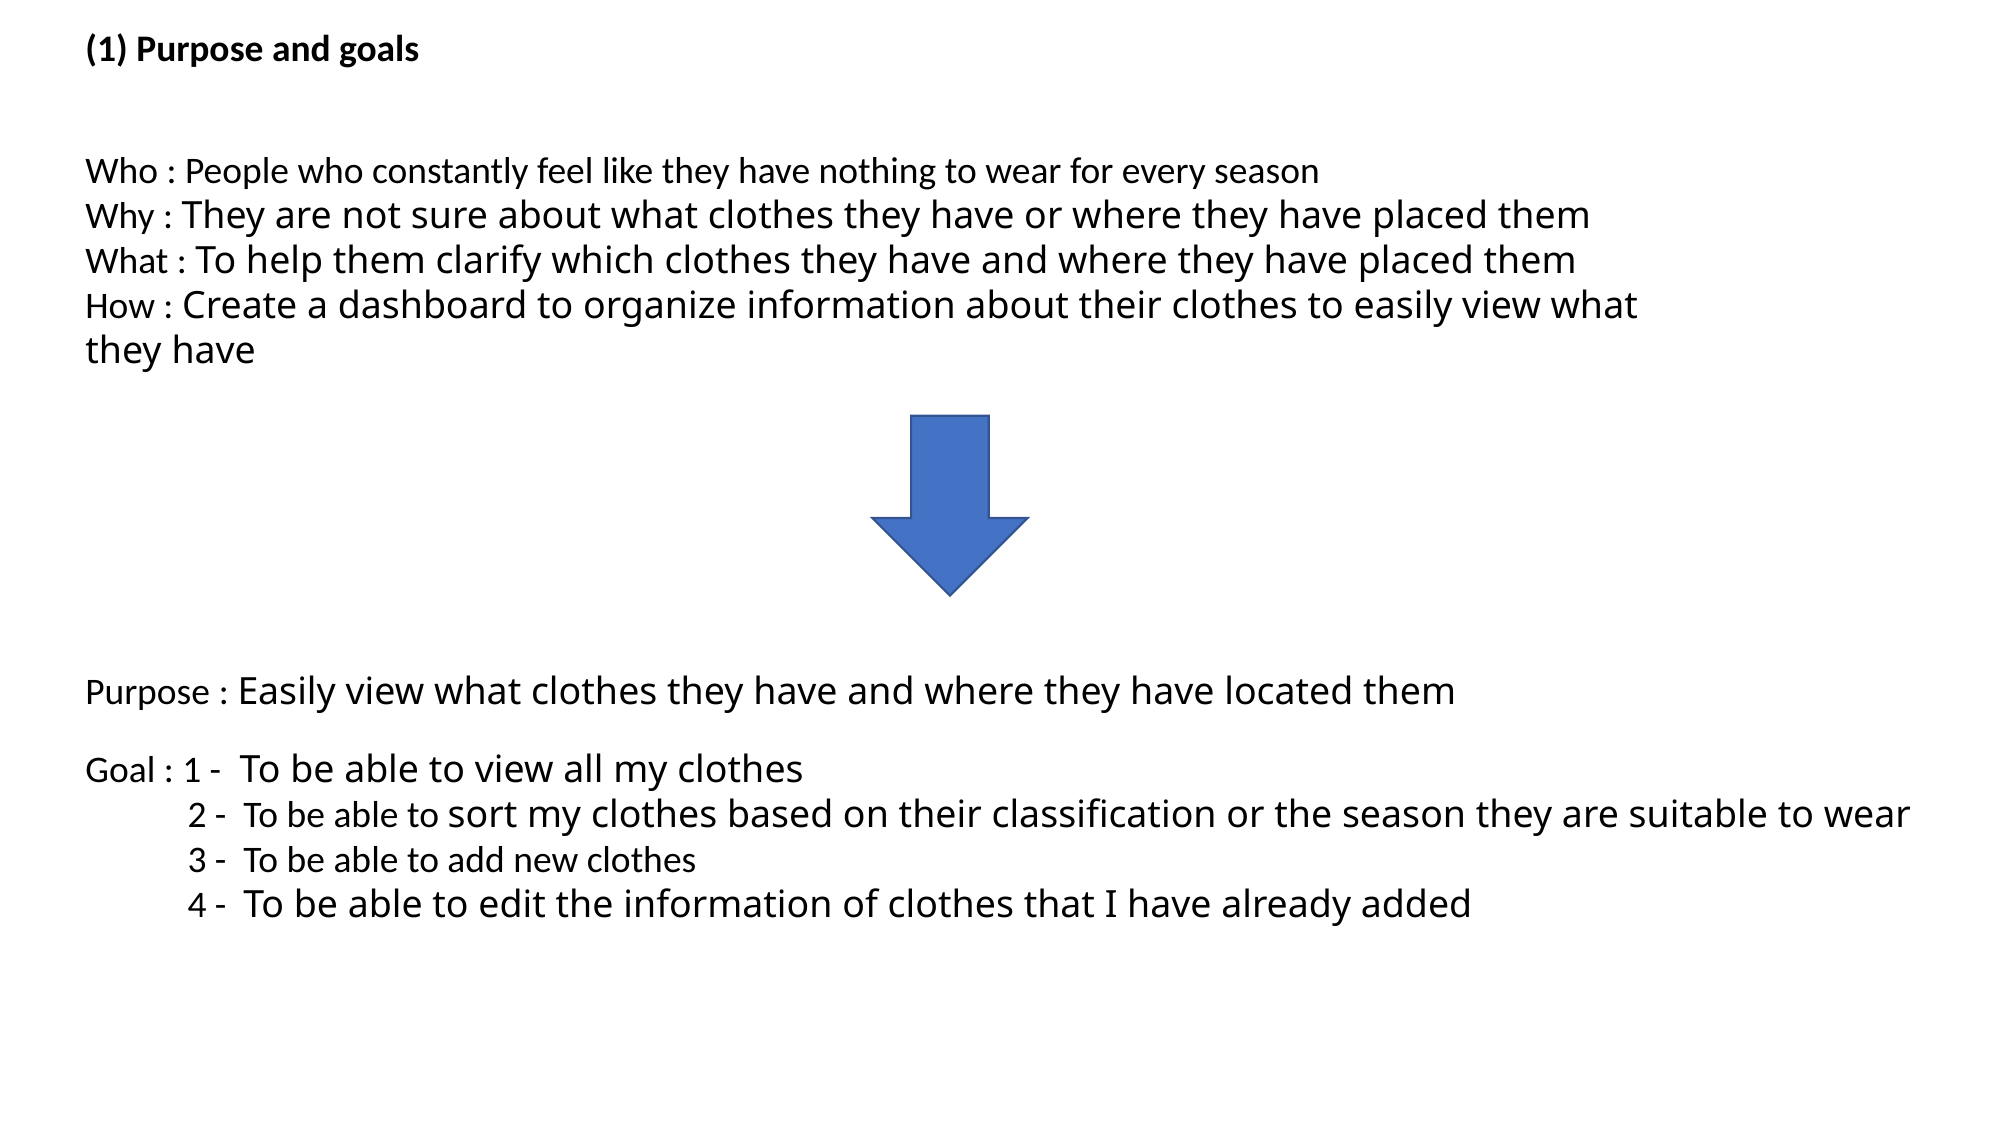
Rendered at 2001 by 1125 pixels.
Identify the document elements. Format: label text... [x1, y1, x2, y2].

text_box [869, 414, 1031, 598]
text_box (1) Purpose and goals [70, 17, 806, 77]
text_box Who : People who constantly feel like they have nothing to wear for every season Why : They are not sure about what clothes they have or where they have placed them What : To help them clarify which clothes they have and where they have placed them How : Create a dashboard to organize information about their clothes to easily view what they have [70, 138, 1675, 379]
text_box Purpose : Easily view what clothes they have and where they have located them [70, 659, 1675, 720]
text_box Goal : 1 - To be able to view all my clothes 2 - To be able to sort my clothes based on their classification or the season they are suitable to wear 3 - To be able to add new clothes 4 - To be able to edit the information of clothes that I have already added [70, 737, 1956, 932]
